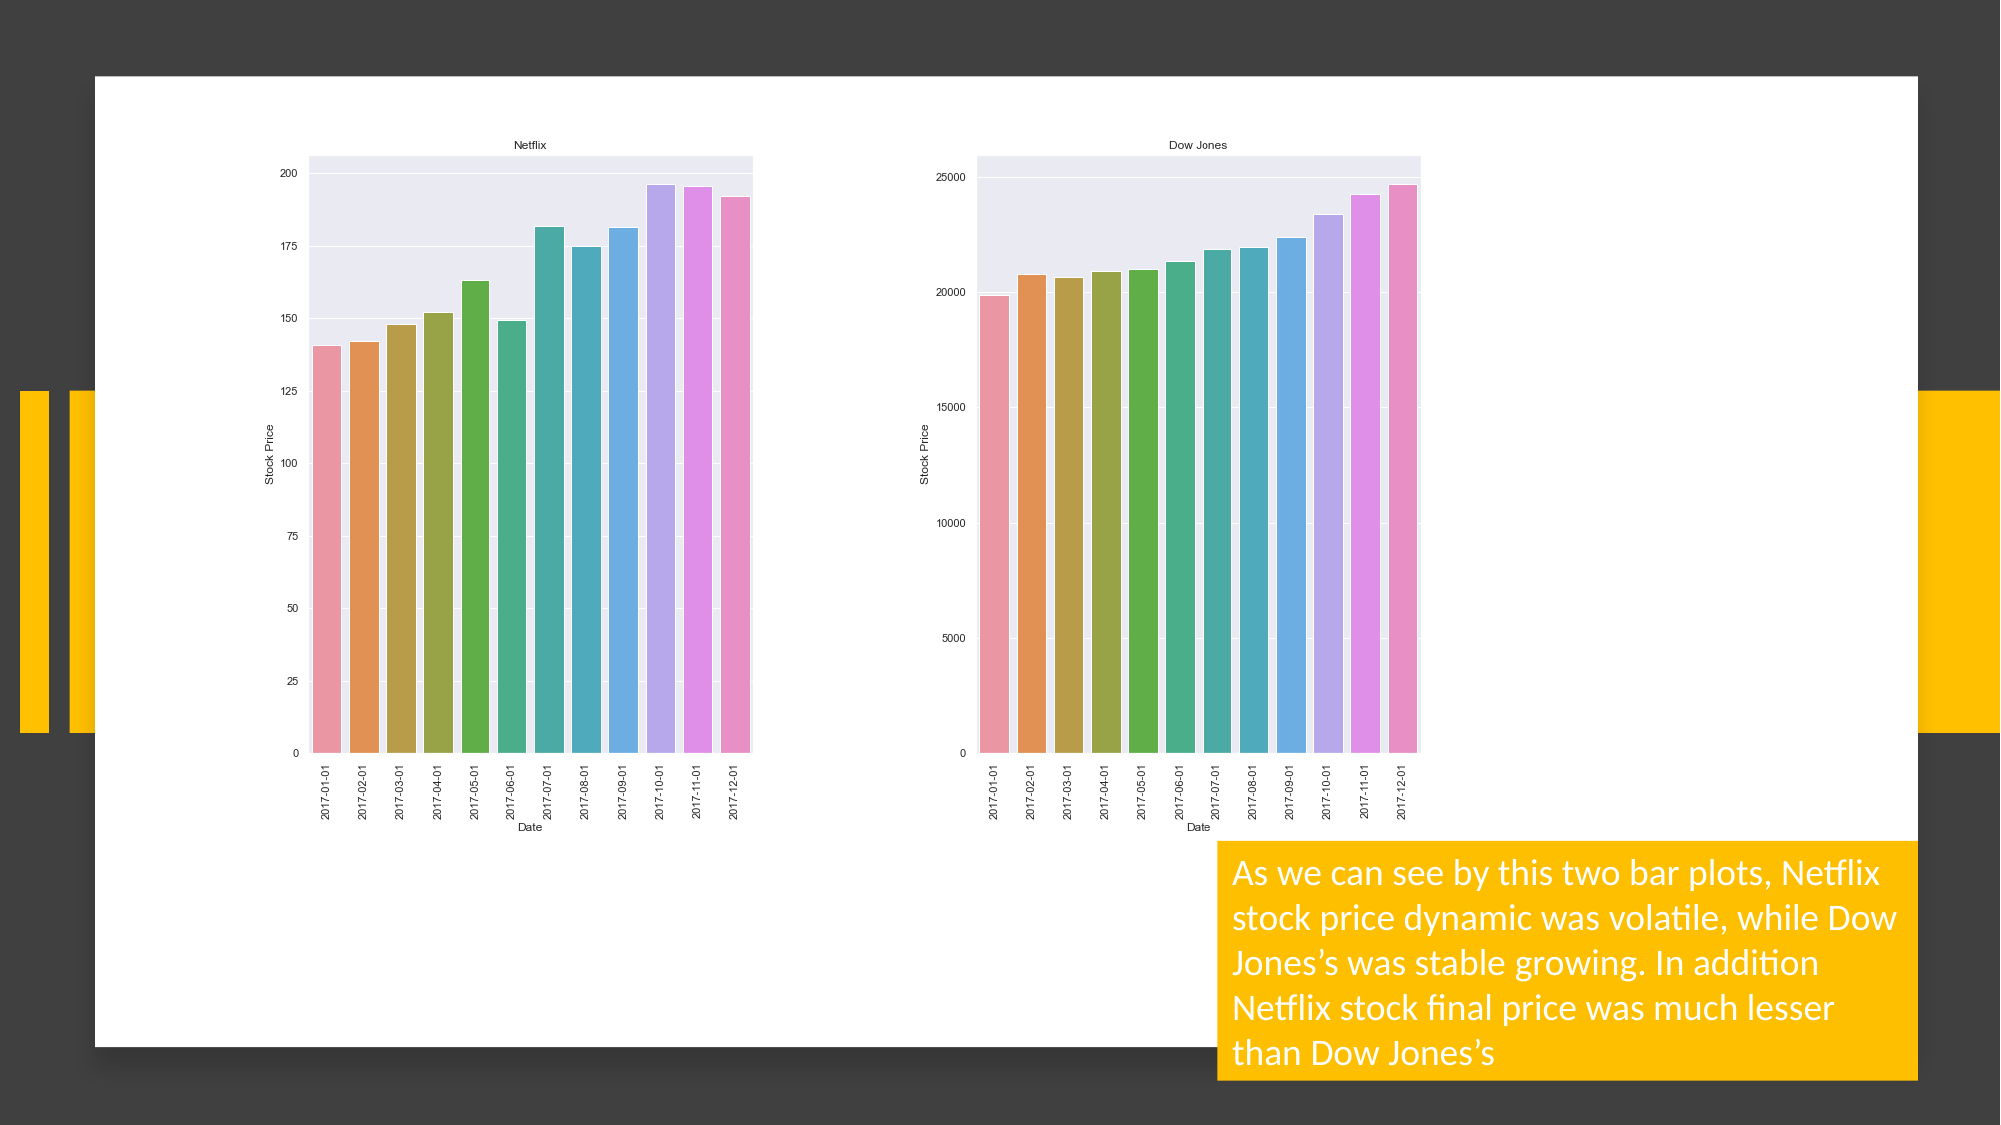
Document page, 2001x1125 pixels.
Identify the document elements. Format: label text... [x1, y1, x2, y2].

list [128, 115, 1564, 851]
text_box [94, 75, 1919, 390]
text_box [1564, 390, 2000, 734]
text_box [0, 0, 2000, 1125]
text_box As we can see by this two bar plots, Netflix stock price dynamic was volatile, while Dow Jones’s was stable growing. In addition Netflix stock final price was much lesser than Dow Jones’s [1217, 840, 1918, 1081]
text_box [1564, 734, 1919, 1048]
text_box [34, 390, 128, 734]
text_box [94, 734, 1217, 1048]
